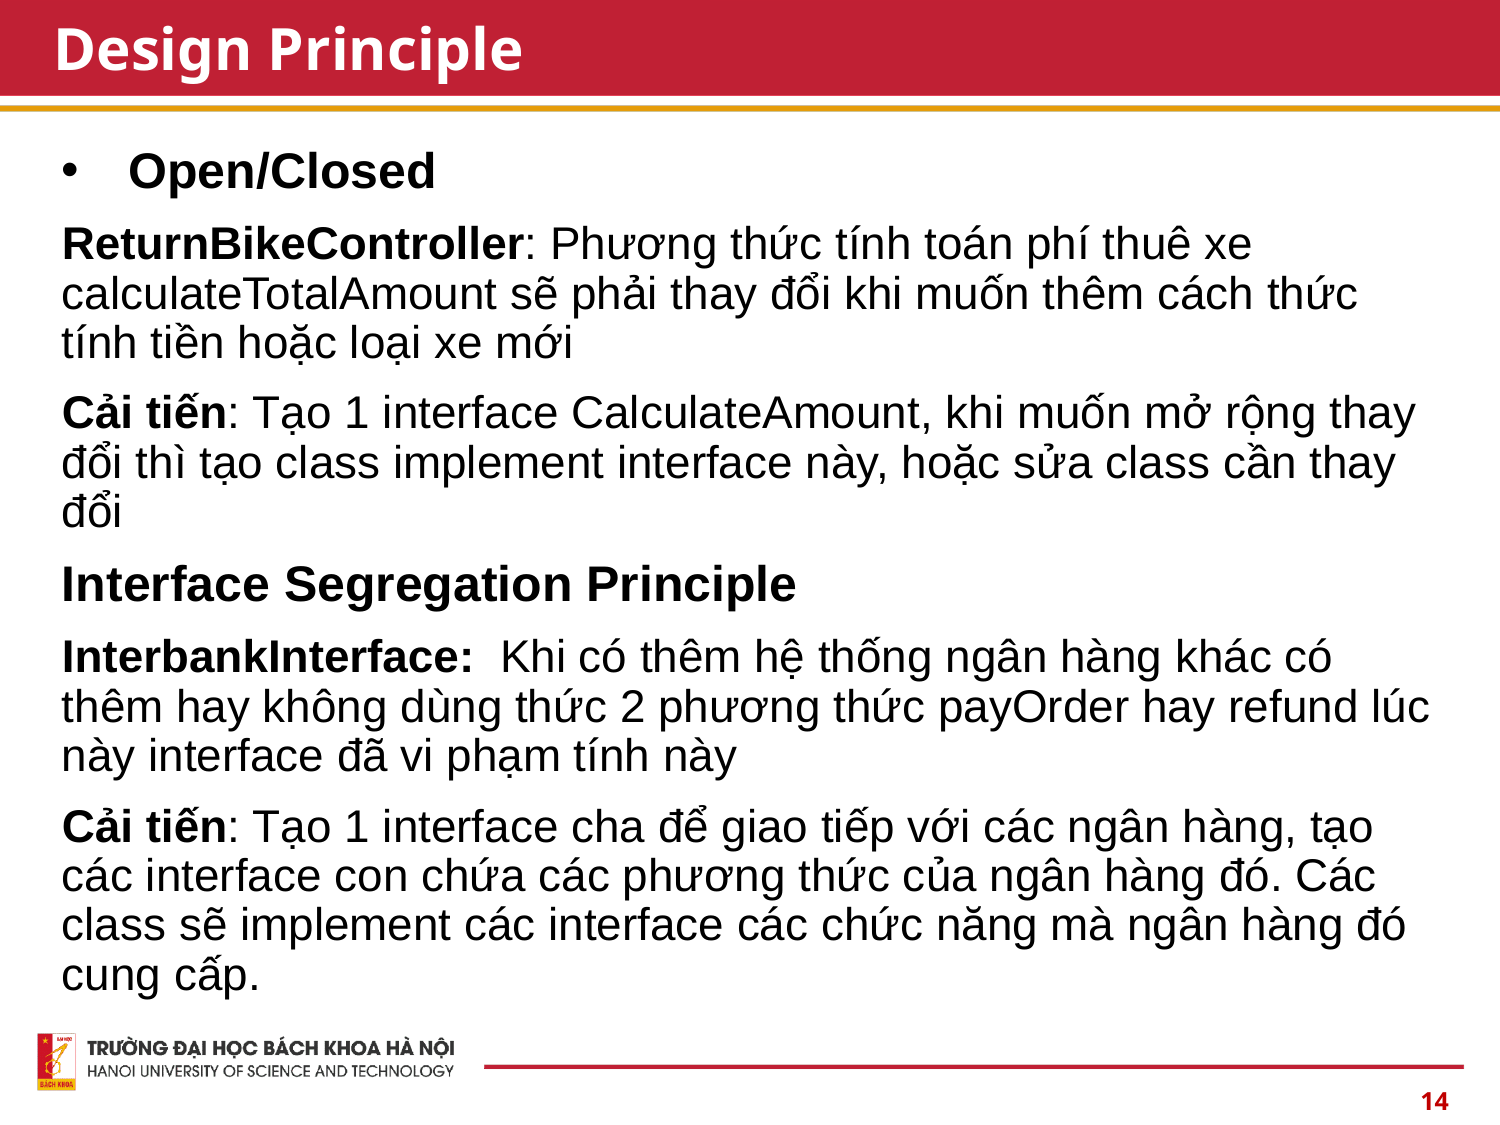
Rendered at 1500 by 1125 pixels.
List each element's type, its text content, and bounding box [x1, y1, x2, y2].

title Design Principle [38, 12, 1462, 87]
slide_number 14 [1126, 1078, 1464, 1125]
list Open/Closed ReturnBikeController: Phương thức tính toán phí thuê xe calculateTotalAmount sẽ phải thay đổi khi muốn thêm cách thức tính tiền hoặc loại xe mới Cải tiến: Tạo 1 interface CalculateAmount, khi muốn mở rộng thay đổi thì tạo class implement interface này, hoặc sửa class cần thay đổi Interface Segregation Principle InterbankInterface: Khi có thêm hệ thống ngân hàng khác có thêm hay không dùng thức 2 phương thức payOrder hay refund lúc này interface đã vi phạm tính này Cải tiến: Tạo 1 interface cha để giao tiếp với các ngân hàng, tạo các interface con chứa các phương thức của ngân hàng đó. Các class sẽ implement các interface các chức năng mà ngân hàng đó cung cấp. [38, 138, 1462, 1008]
picture [0, 0, 1500, 1125]
